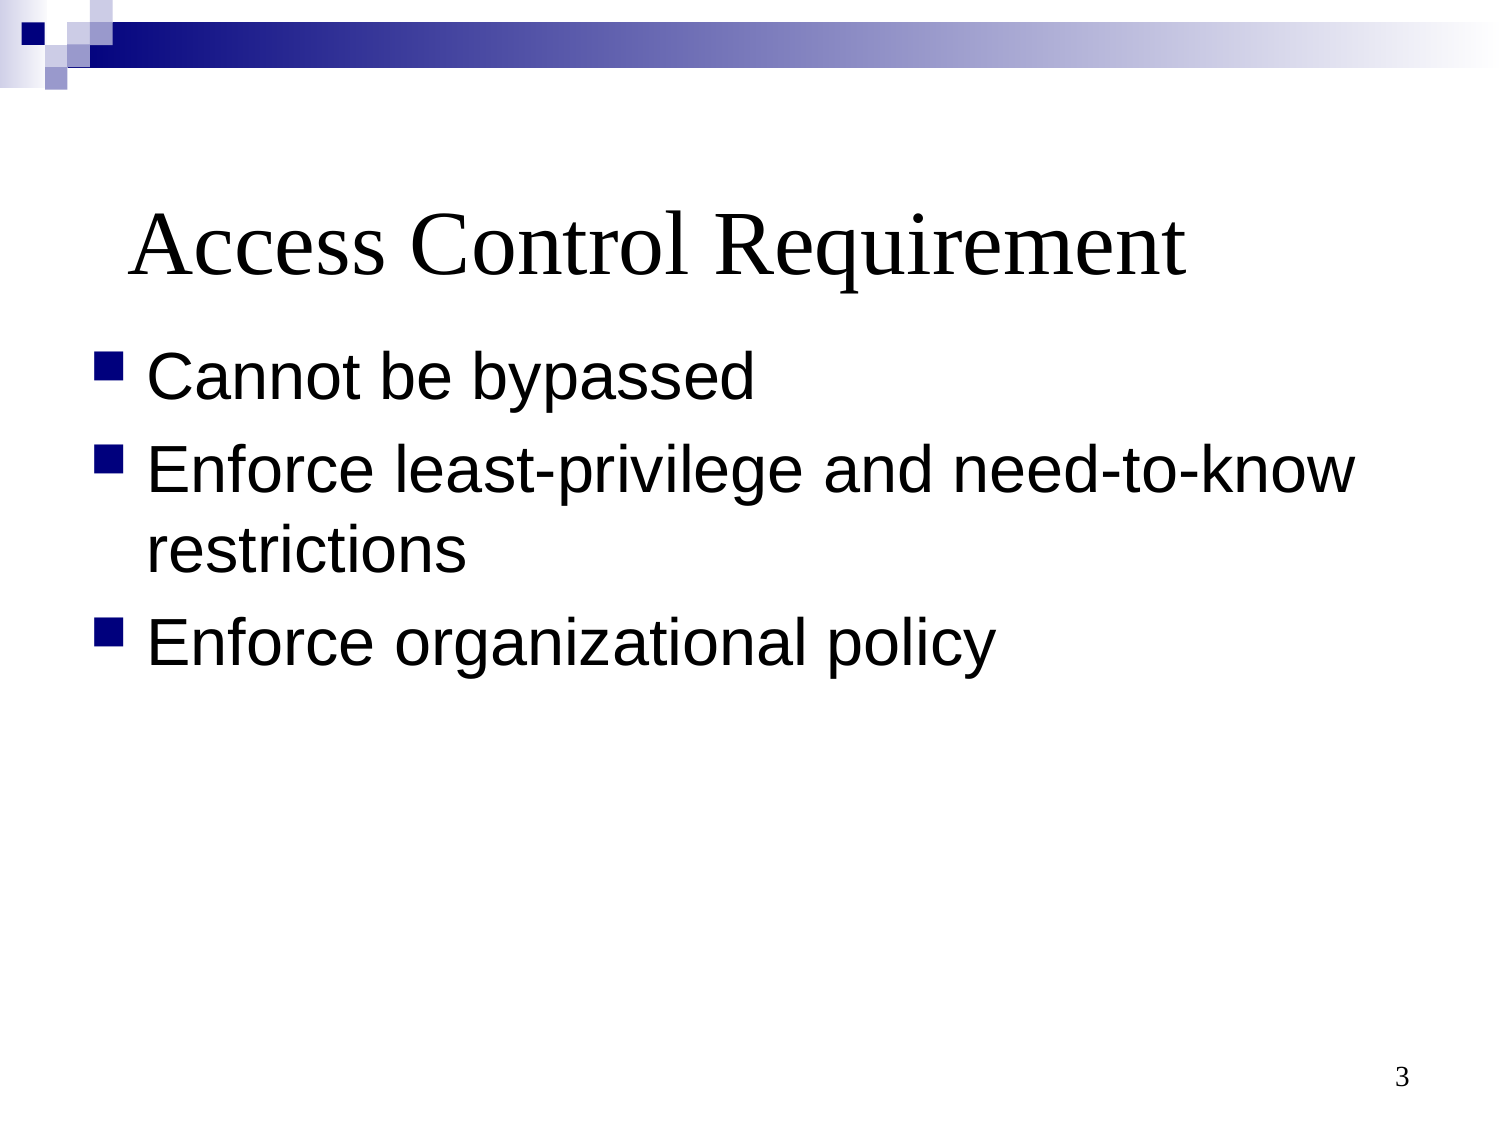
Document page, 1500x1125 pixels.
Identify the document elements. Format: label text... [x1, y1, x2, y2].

title Access Control Requirement [112, 187, 1388, 288]
list Cannot be bypassed Enforce least-privilege and need-to-know restrictions Enforce organizational policy [75, 324, 1425, 963]
slide_number 3 [1074, 1024, 1426, 1101]
